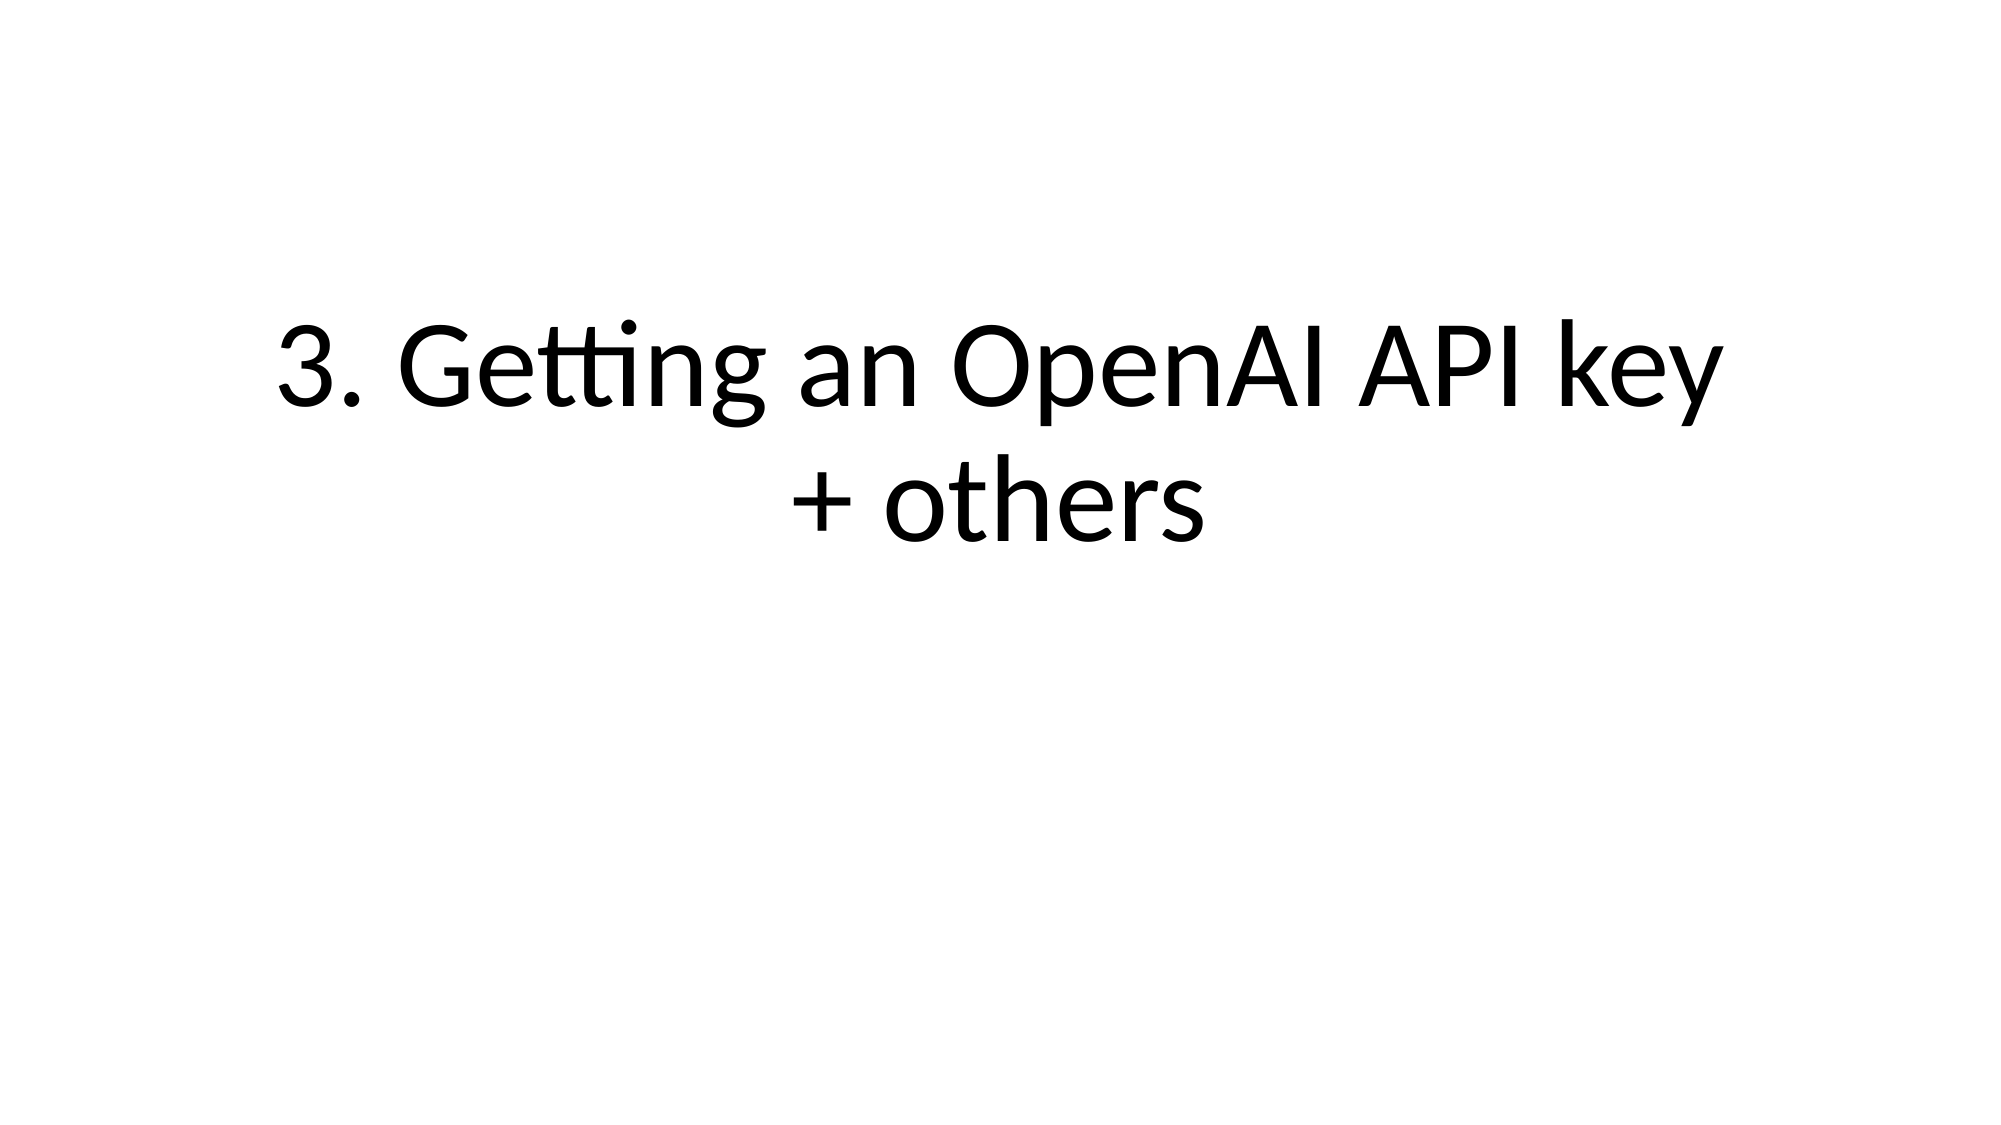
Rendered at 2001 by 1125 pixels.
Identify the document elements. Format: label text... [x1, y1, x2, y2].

title 3. Getting an OpenAI API key + others [249, 184, 1750, 576]
